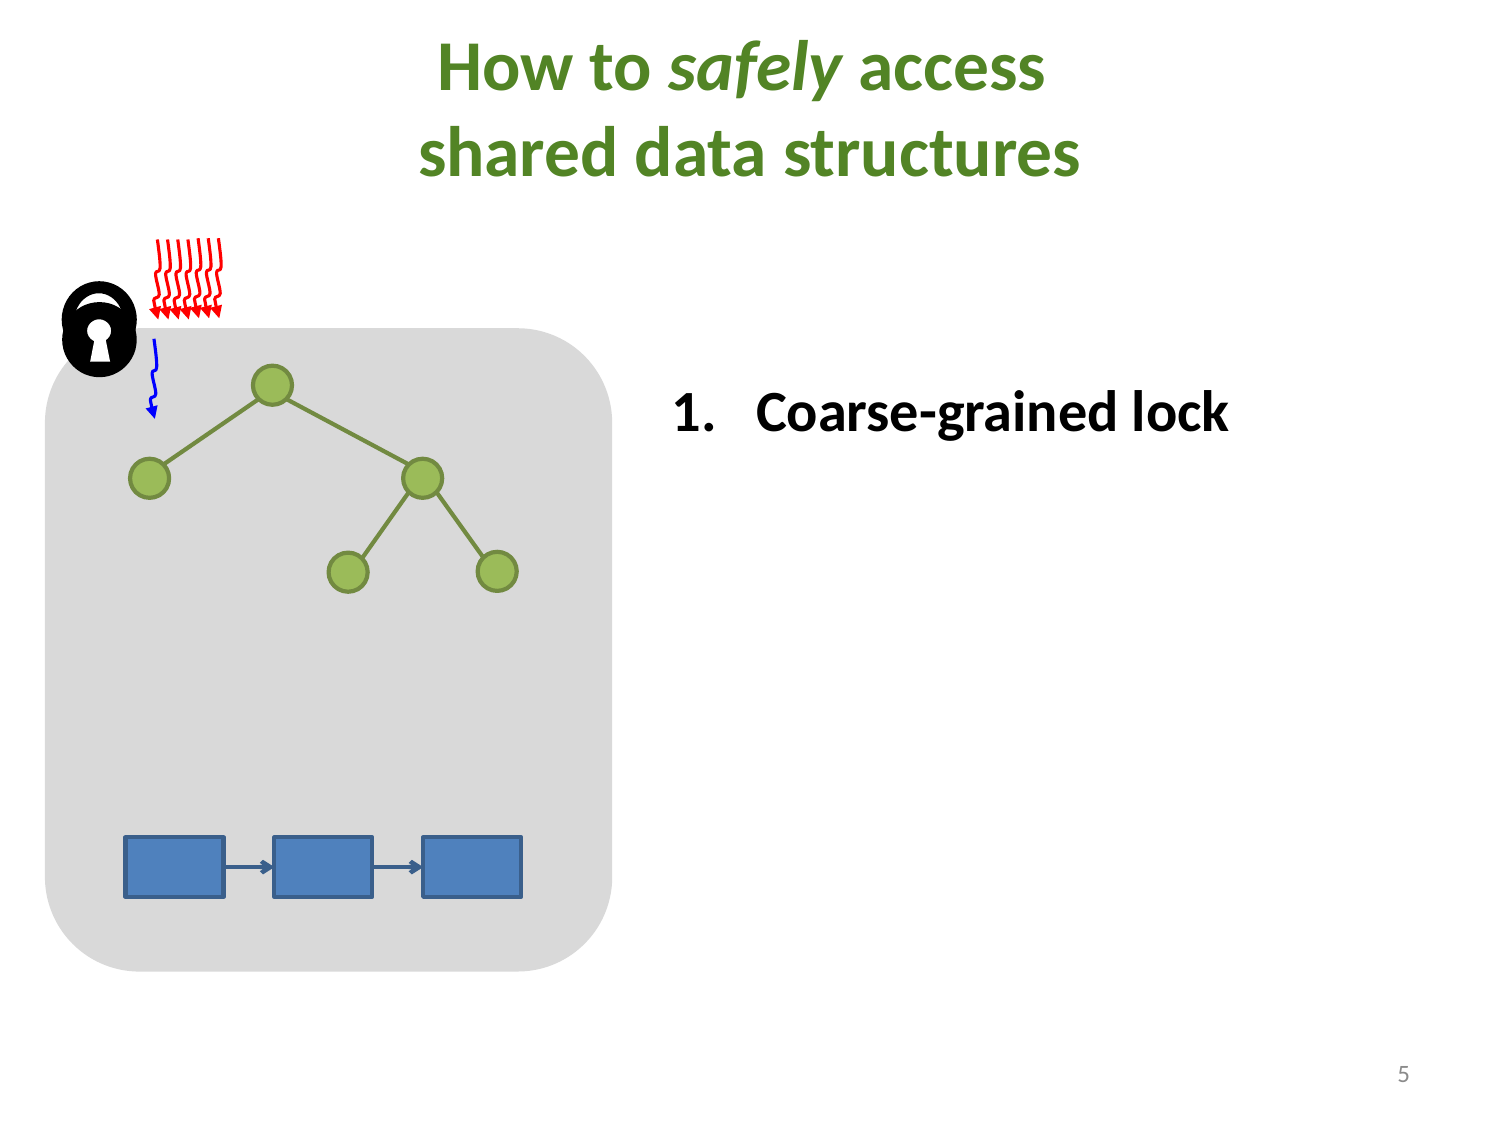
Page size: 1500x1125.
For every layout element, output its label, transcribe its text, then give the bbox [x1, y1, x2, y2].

list Coarse-grained lock [656, 365, 1425, 1005]
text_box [62, 282, 136, 377]
title How to safely access shared data structures [0, 11, 1500, 199]
text_box [42, 326, 615, 974]
text_box [153, 338, 157, 364]
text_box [129, 365, 517, 592]
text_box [125, 837, 522, 898]
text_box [153, 237, 222, 320]
slide_number 5 [1074, 1042, 1425, 1103]
